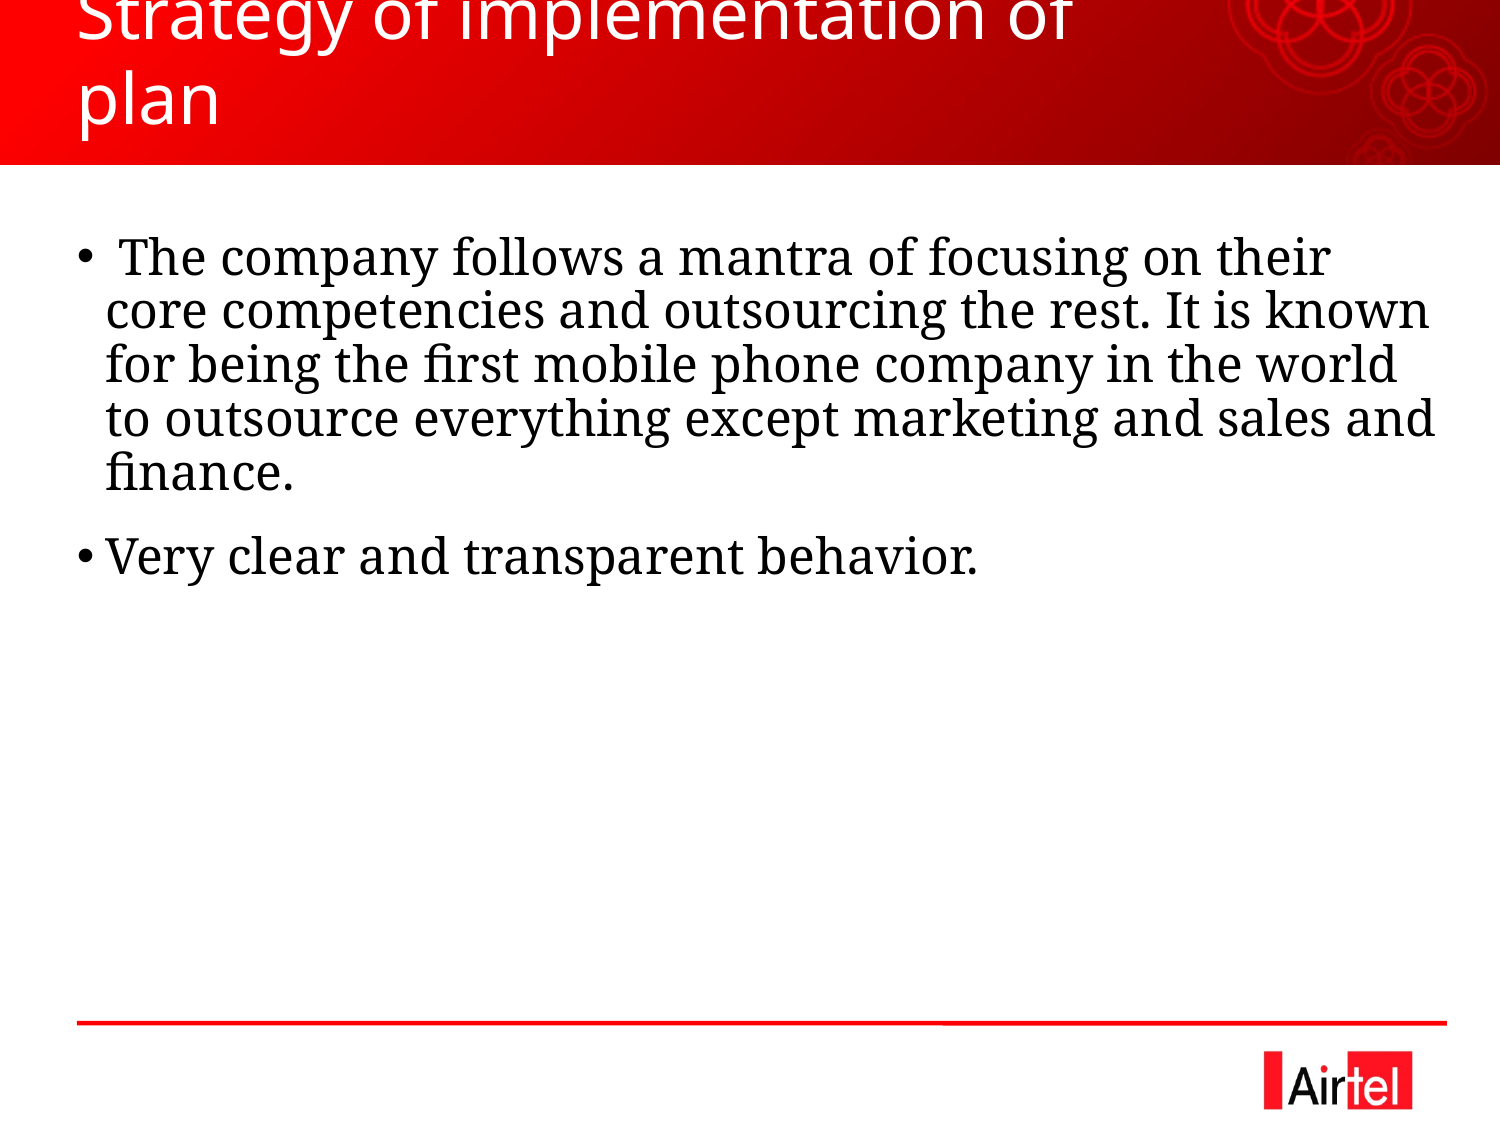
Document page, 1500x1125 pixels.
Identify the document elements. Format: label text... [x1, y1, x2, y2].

picture [1246, 1039, 1434, 1125]
list The company follows a mantra of focusing on their core competencies and outsourcing the rest. It is known for being the first mobile phone company in the world to outsource everything except marketing and sales and finance. Very clear and transparent behavior. [76, 231, 1448, 1024]
title Strategy of implementation of plan [76, 54, 1218, 154]
picture [0, 0, 1500, 165]
